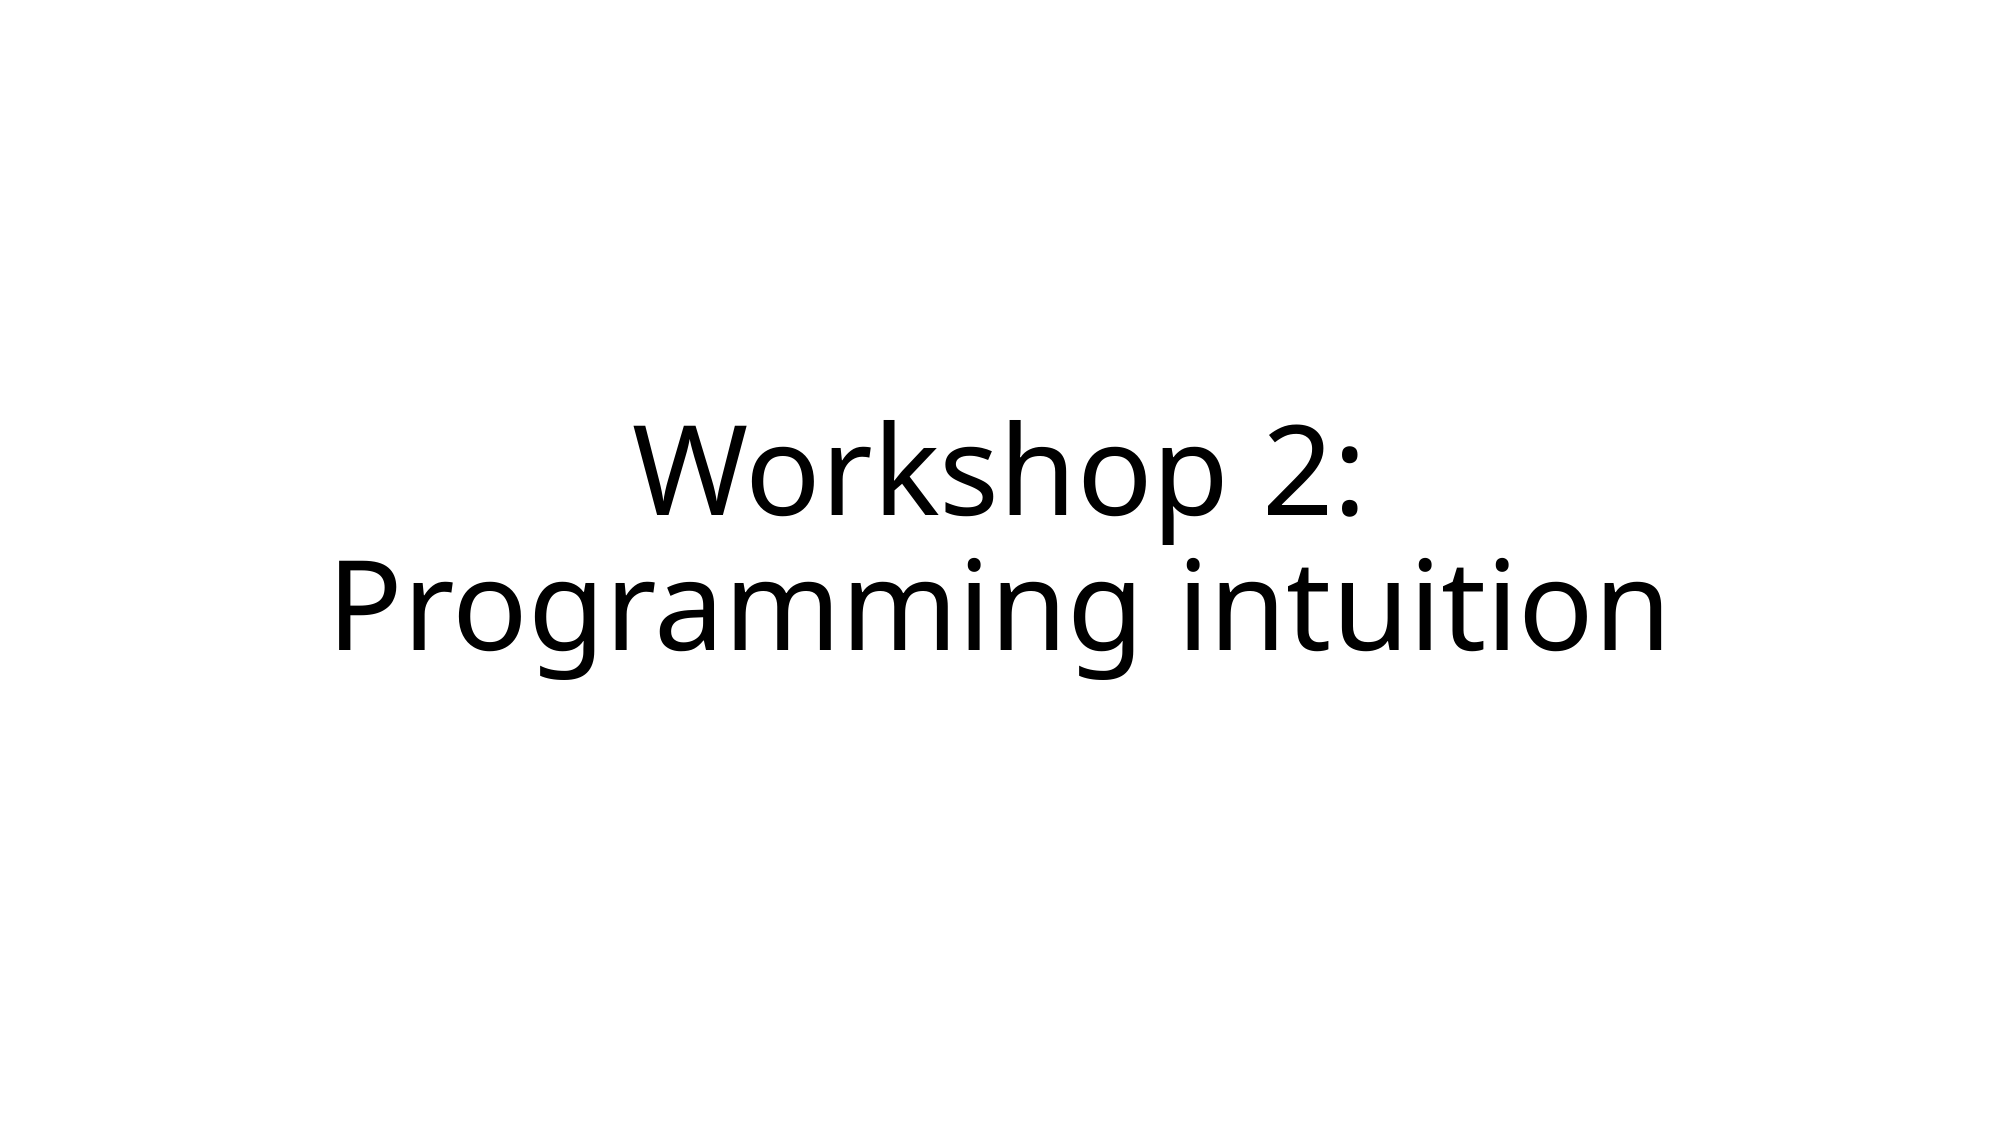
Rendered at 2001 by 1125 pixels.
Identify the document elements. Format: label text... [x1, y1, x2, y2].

title Workshop 2: Programming intuition [249, 184, 1750, 685]
